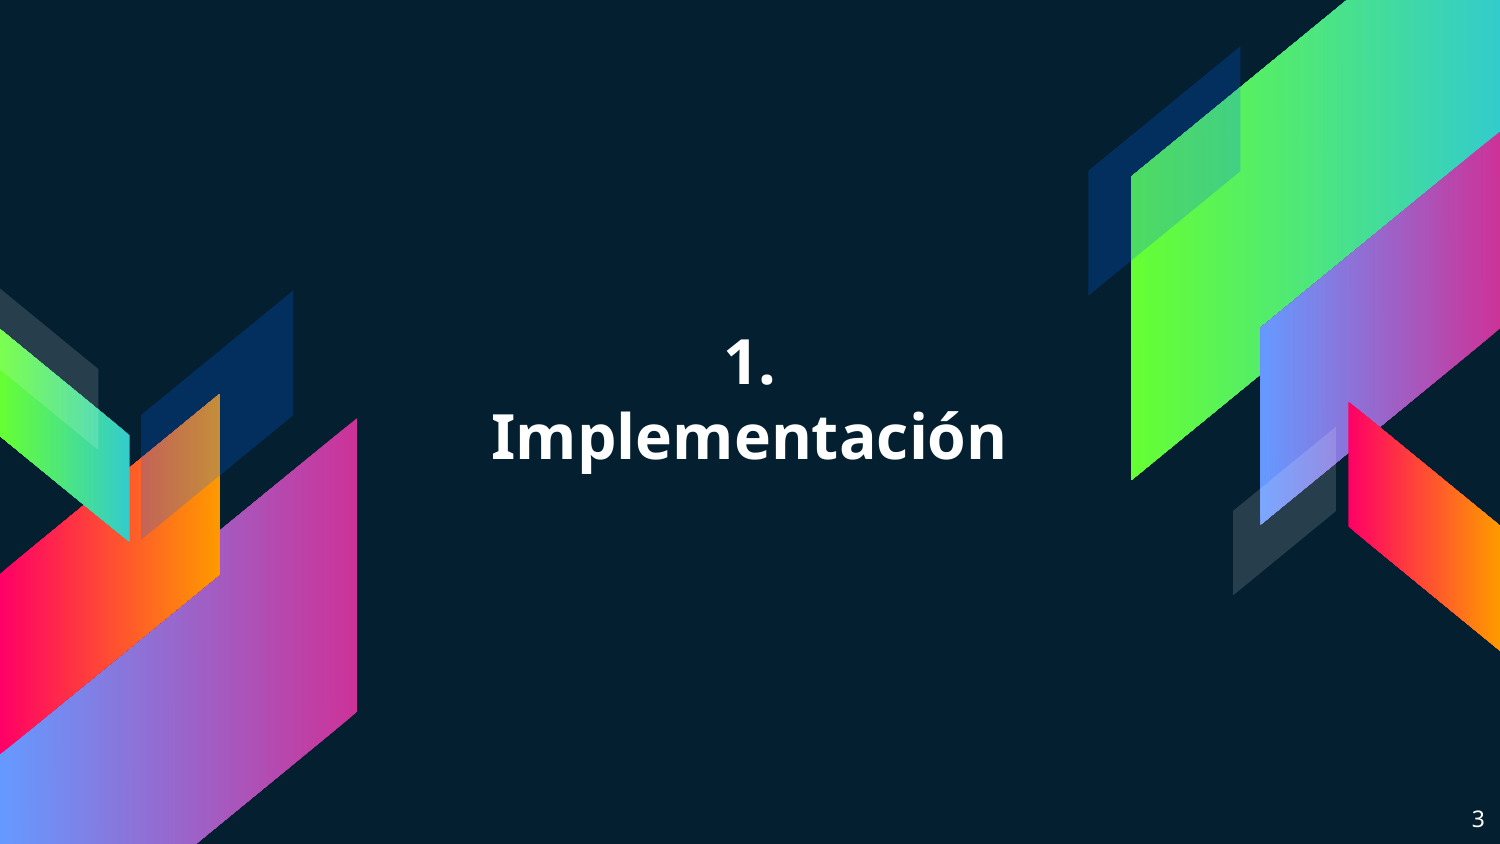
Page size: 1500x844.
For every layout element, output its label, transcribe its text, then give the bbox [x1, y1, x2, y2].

title 1. Implementación [434, 297, 1066, 488]
slide_number ‹#› [1403, 789, 1500, 844]
